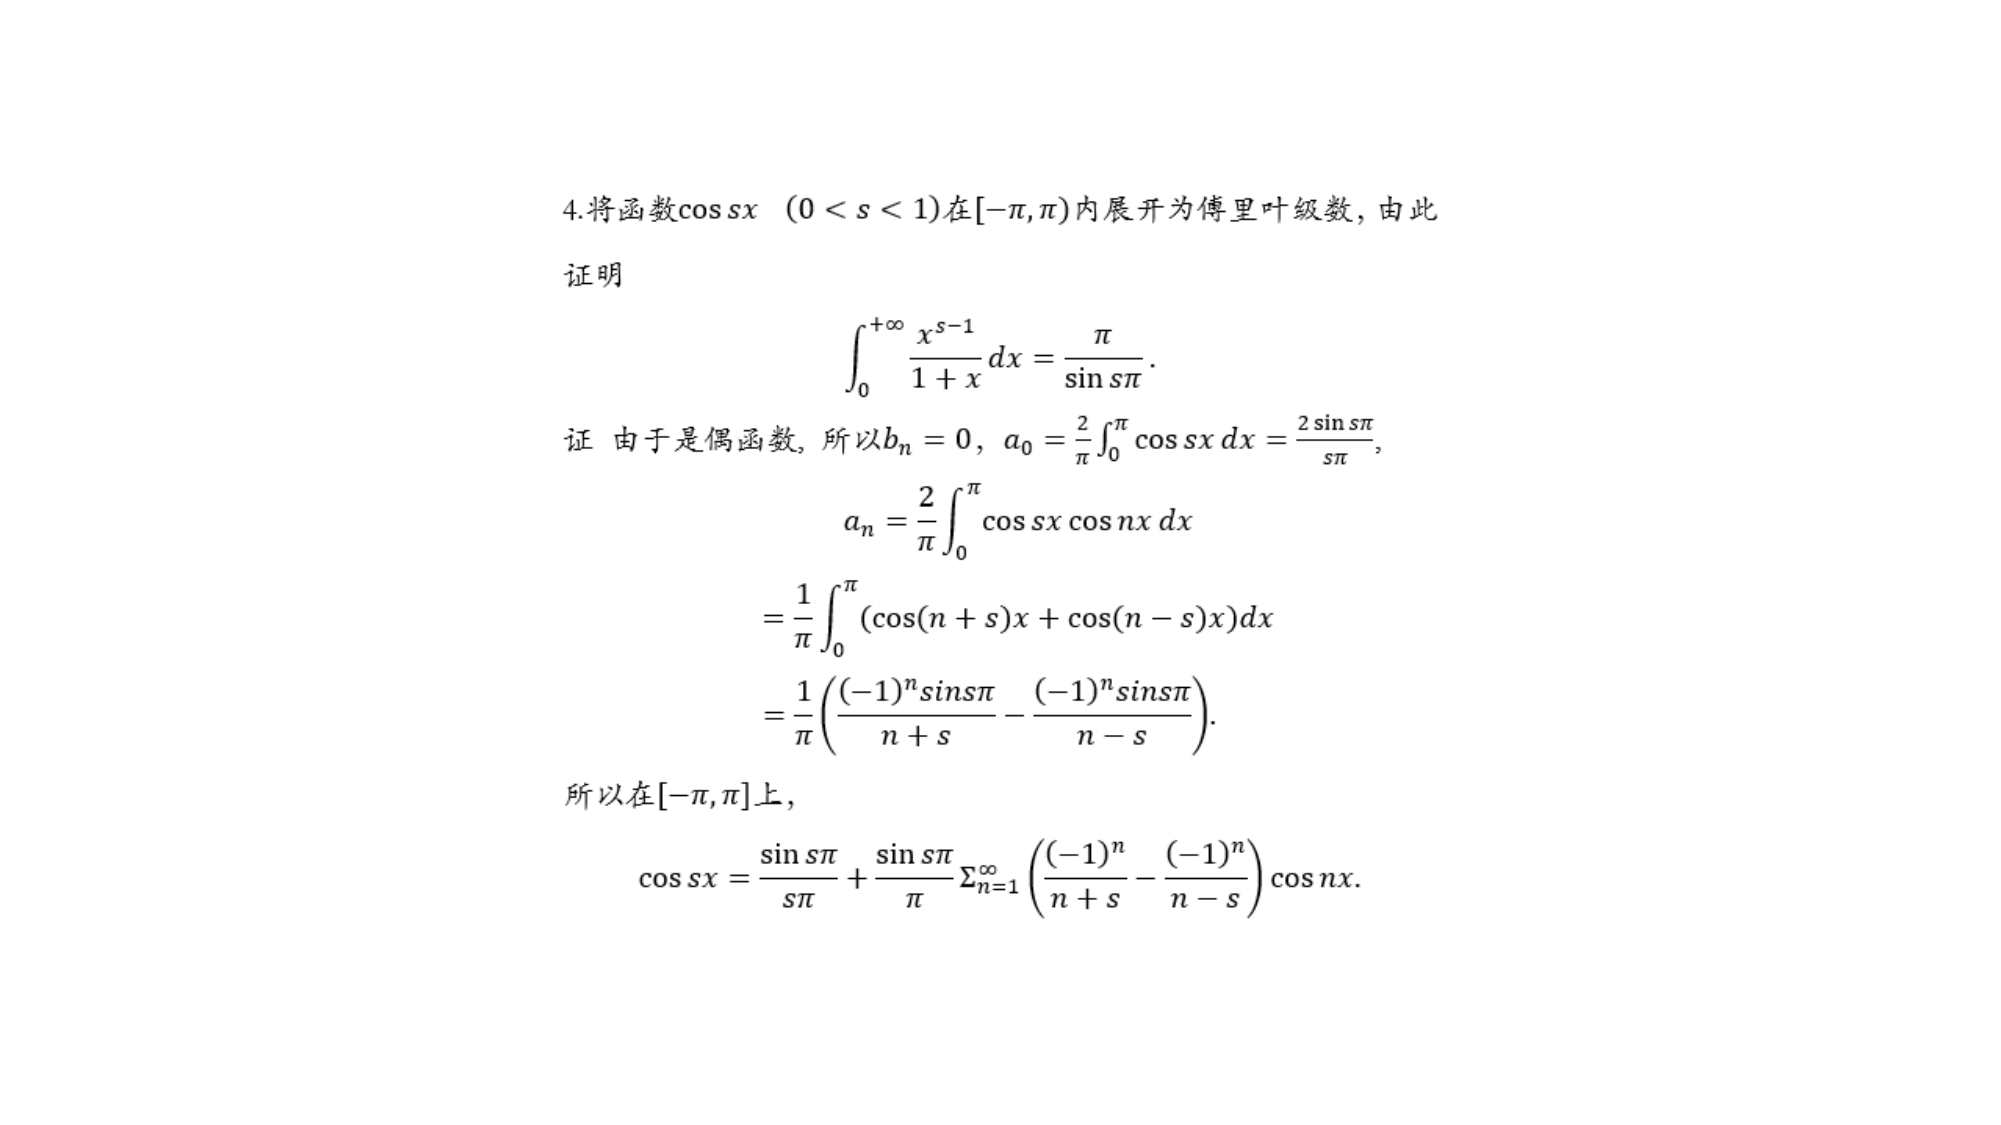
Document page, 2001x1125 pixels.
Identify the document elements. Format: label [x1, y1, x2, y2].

picture [536, 164, 1464, 961]
